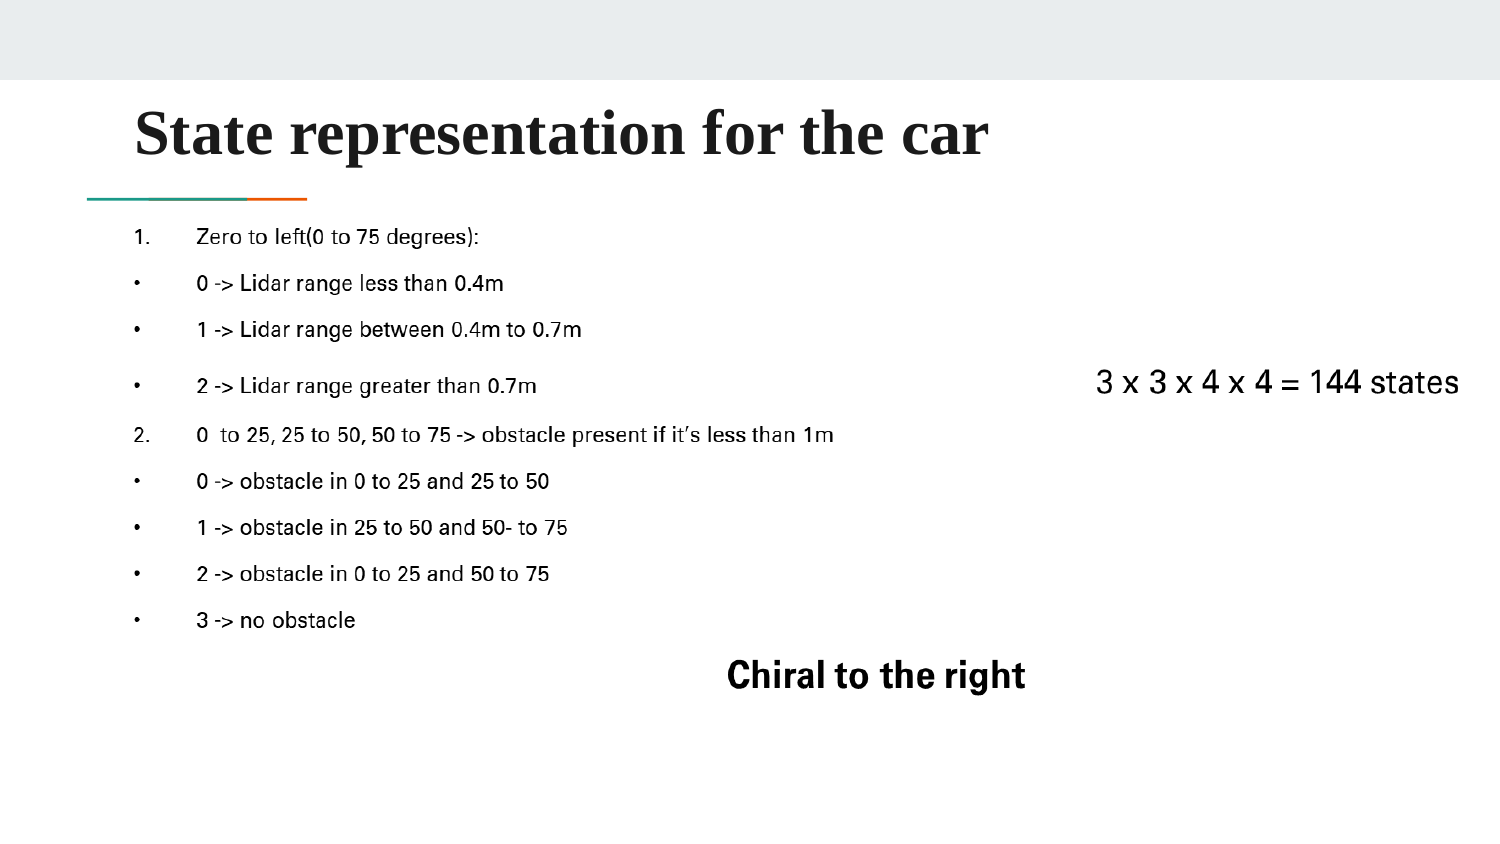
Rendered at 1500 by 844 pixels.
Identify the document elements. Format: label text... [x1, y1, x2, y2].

title State representation for the car [119, 74, 1381, 163]
picture [119, 214, 1500, 720]
